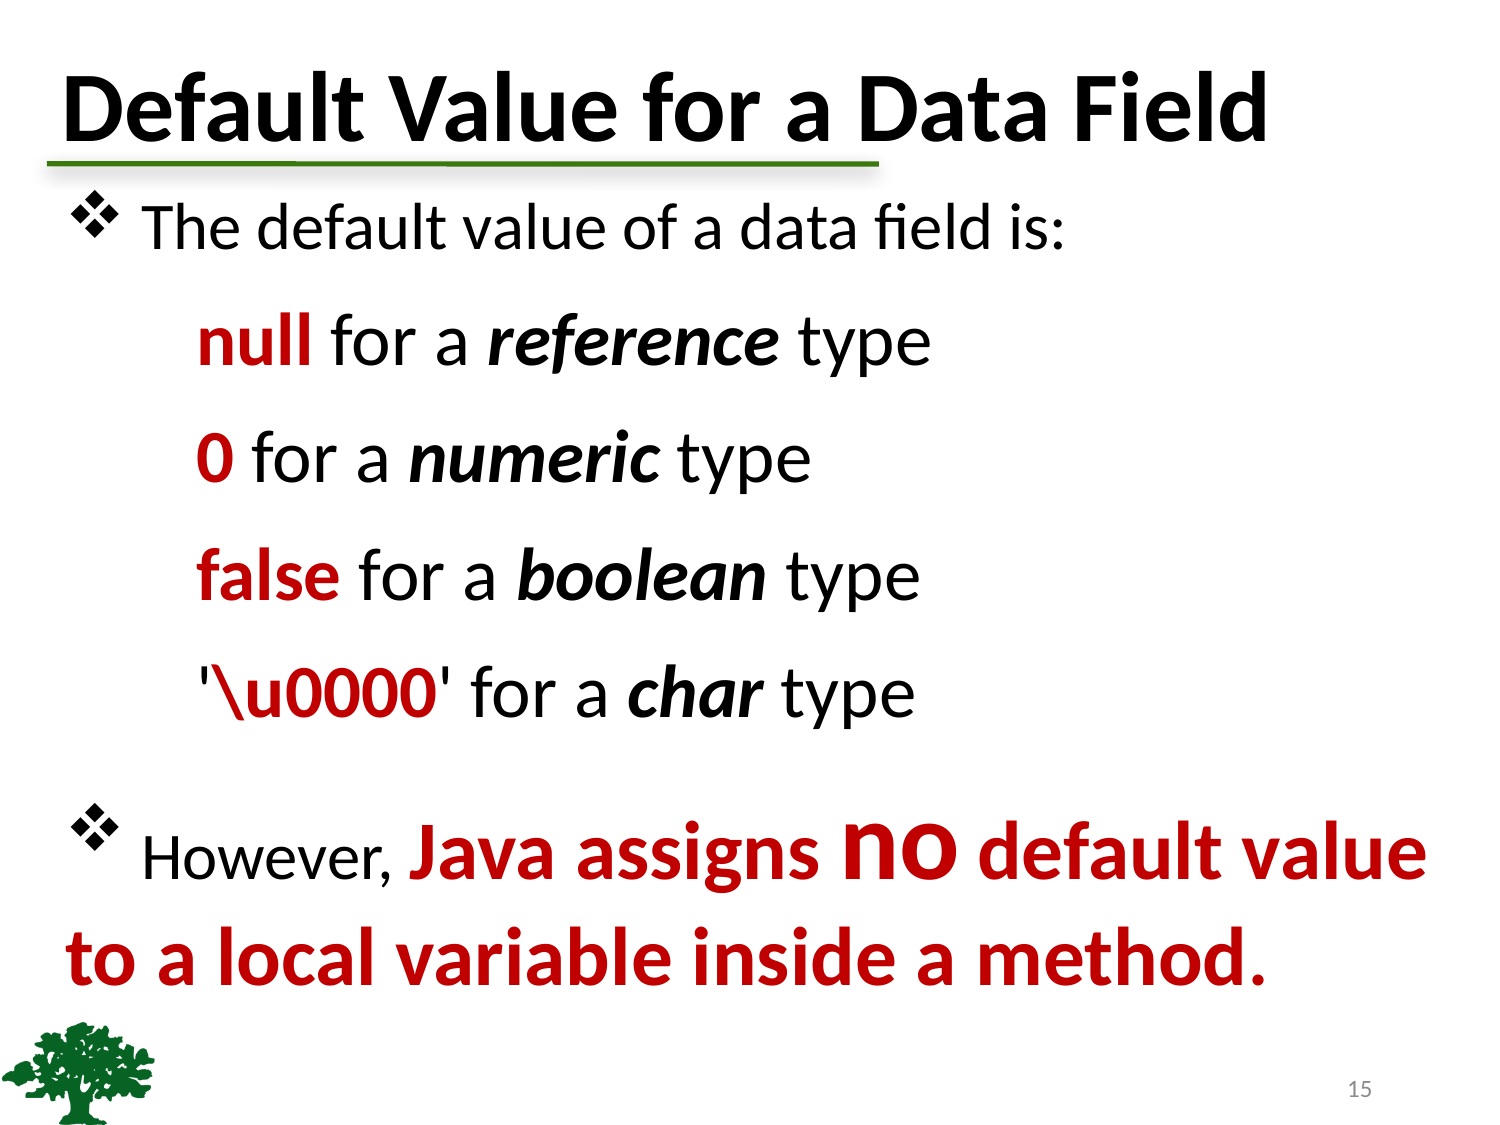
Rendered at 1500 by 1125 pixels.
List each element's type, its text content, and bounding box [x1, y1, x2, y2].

title Default Value for a Data Field [46, 46, 1459, 157]
picture [0, 1021, 157, 1125]
slide_number 15 [1074, 1049, 1388, 1125]
list The default value of a data field is: null for a reference type 0 for a numeric type false for a boolean type '\u0000' for a char type However, Java assigns no default value to a local variable inside a method. [49, 174, 1463, 950]
